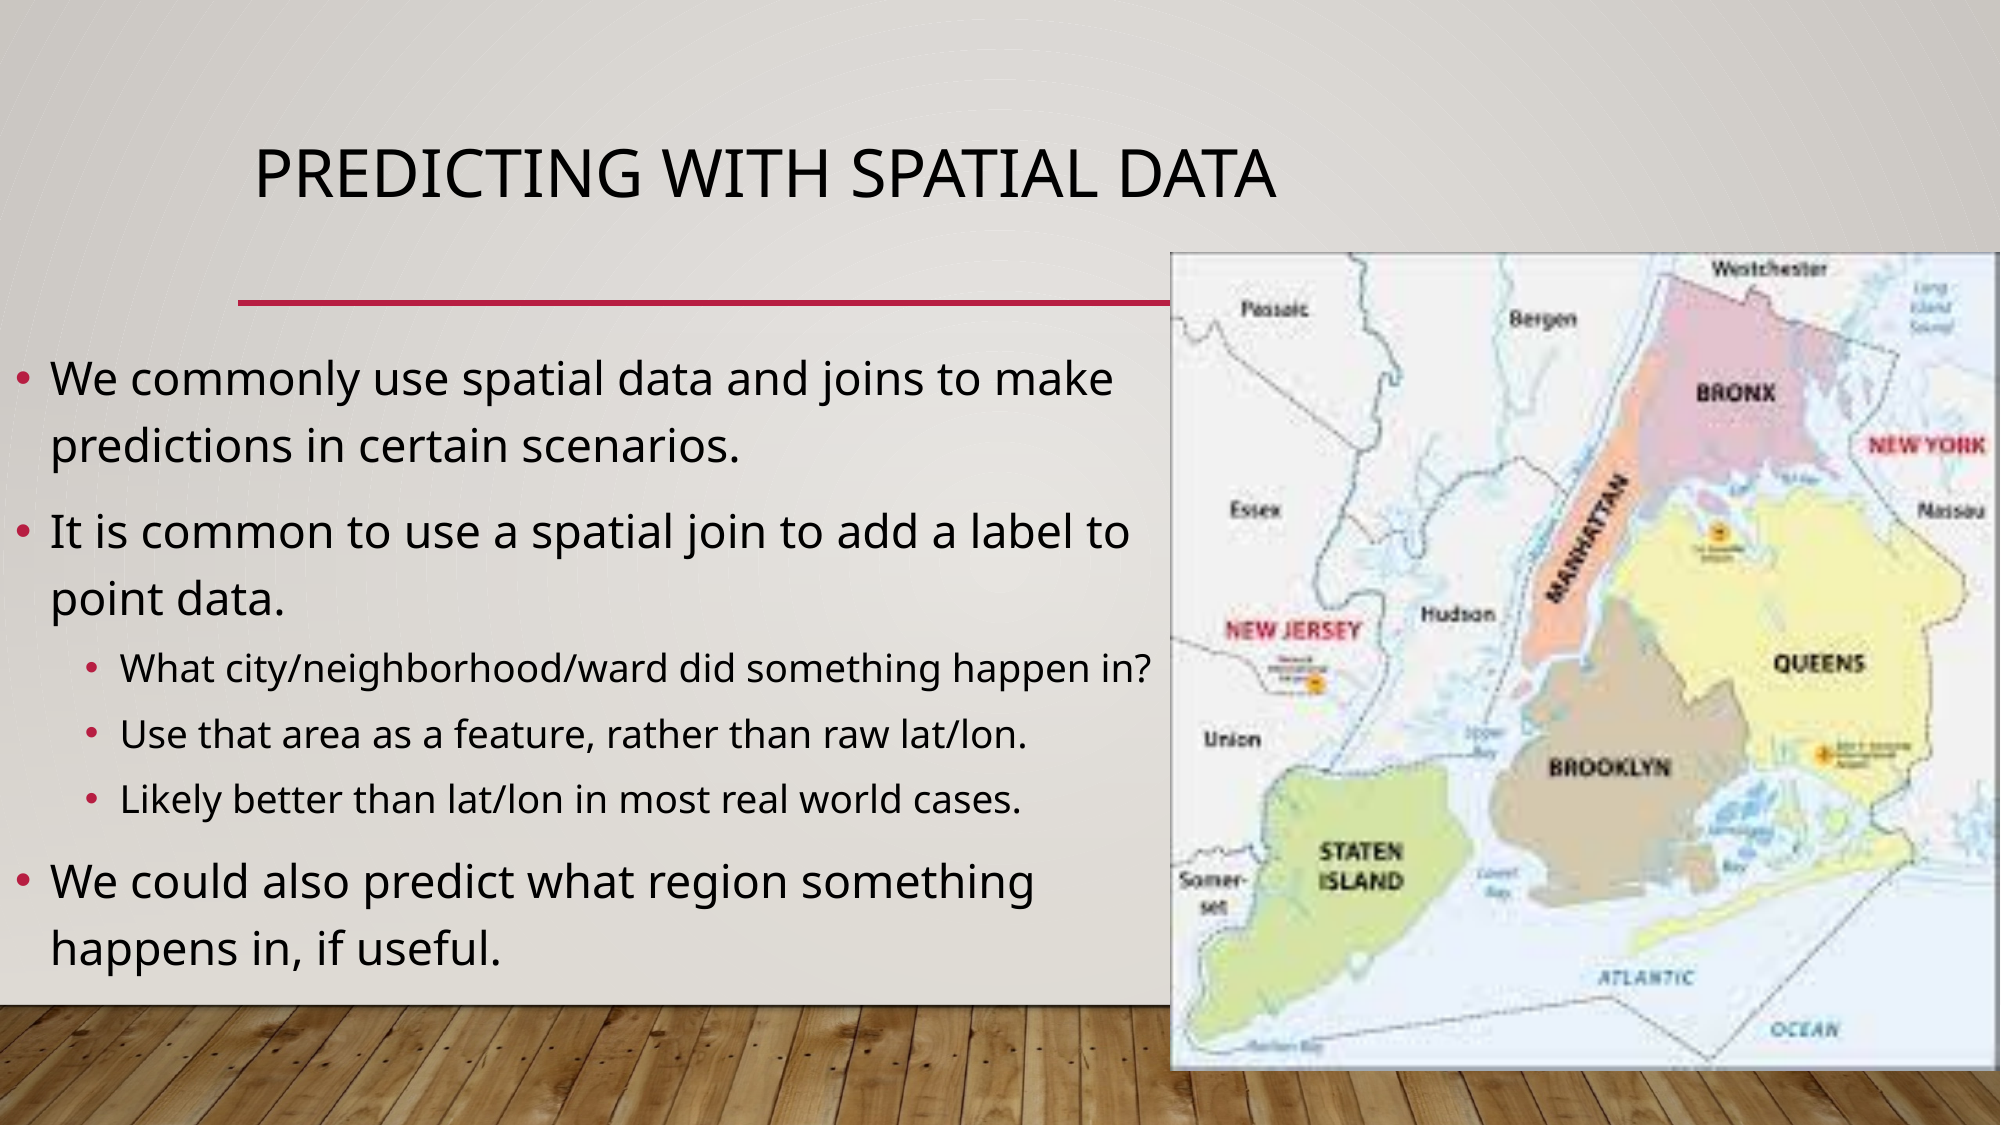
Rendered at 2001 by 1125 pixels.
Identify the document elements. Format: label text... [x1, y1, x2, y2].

list We commonly use spatial data and joins to make predictions in certain scenarios. It is common to use a spatial join to add a label to point data. What city/neighborhood/ward did something happen in? Use that area as a feature, rather than raw lat/lon. Likely better than lat/lon in most real world cases. We could also predict what region something happens in, if useful. [0, 330, 1170, 993]
picture [0, 252, 2000, 1125]
title Predicting with Spatial Data [238, 131, 1814, 305]
